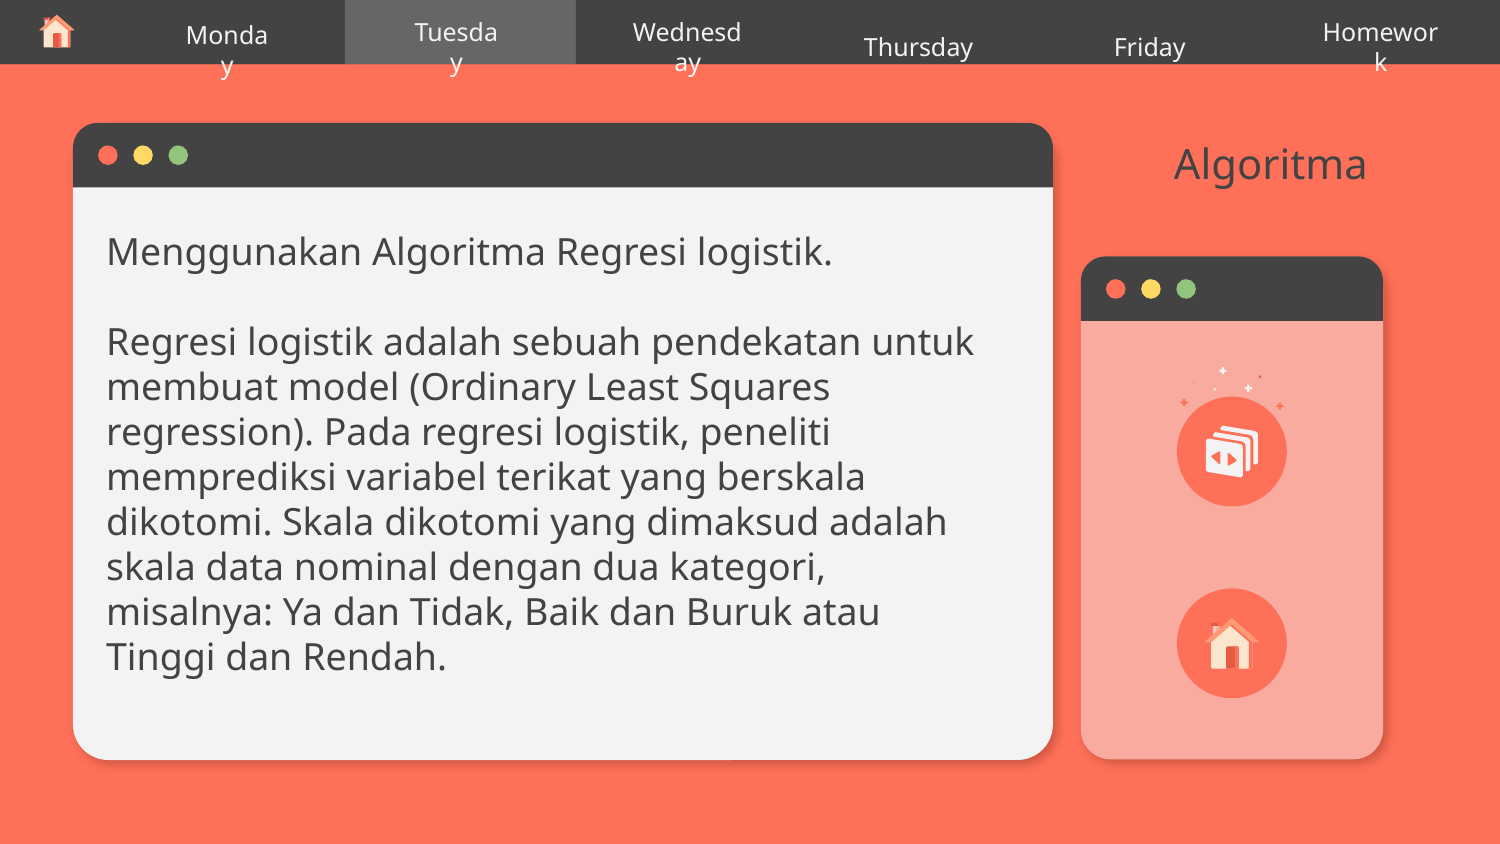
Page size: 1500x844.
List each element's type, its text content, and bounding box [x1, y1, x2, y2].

text_box Homework [1306, 14, 1463, 48]
text_box Monday [170, 18, 292, 51]
text_box [0, 0, 114, 64]
text_box [575, 0, 806, 65]
text_box [806, 0, 1037, 65]
text_box Thursday [844, 14, 1001, 48]
text_box Wednesday [613, 14, 770, 48]
text_box [1037, 0, 1268, 65]
text_box [344, 0, 575, 65]
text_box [1080, 256, 1384, 760]
text_box Friday [1092, 14, 1215, 48]
text_box [113, 0, 344, 65]
title Algoritma [1057, 134, 1383, 187]
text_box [72, 122, 1054, 761]
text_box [38, 14, 75, 48]
text_box Tuesday [399, 14, 522, 48]
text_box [97, 145, 189, 166]
text_box [1268, 0, 1500, 65]
